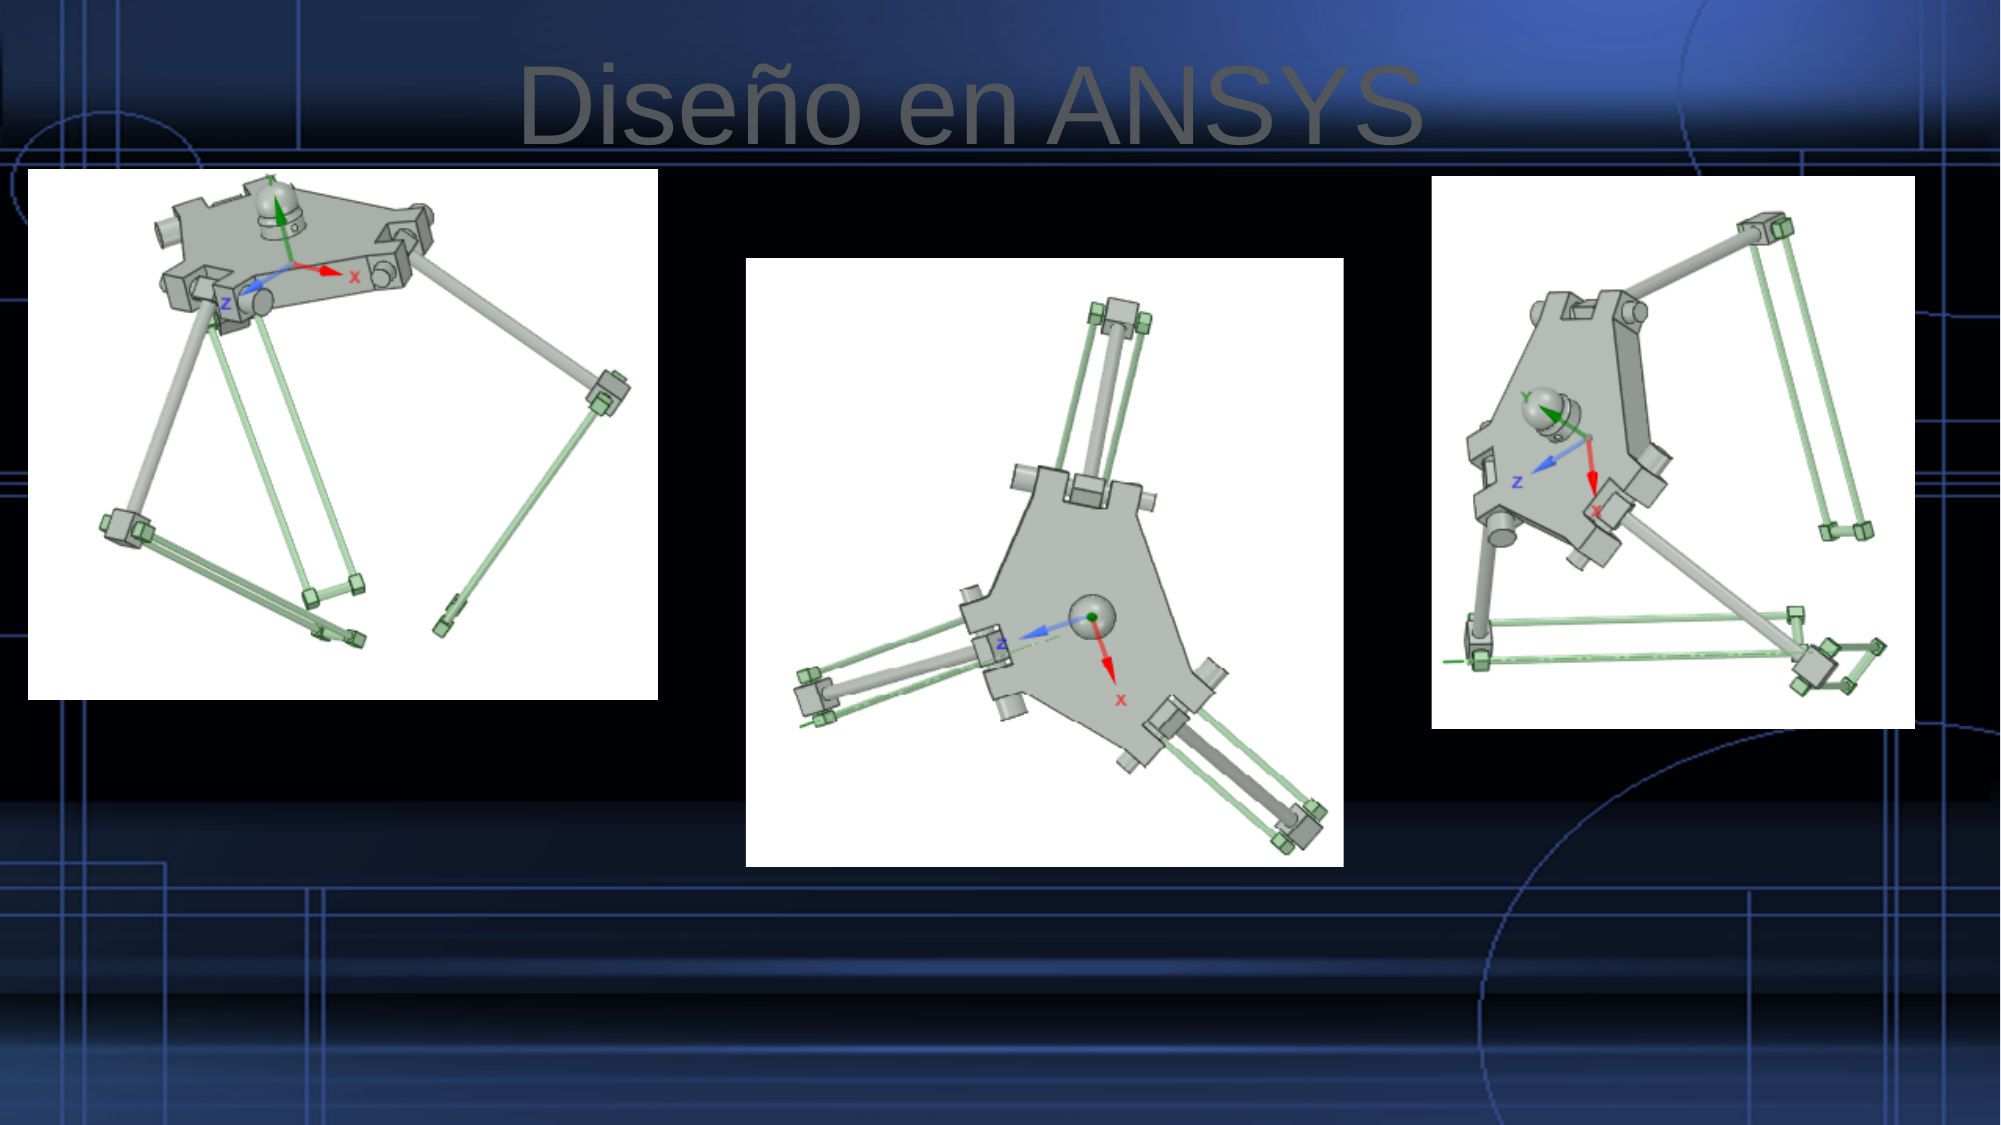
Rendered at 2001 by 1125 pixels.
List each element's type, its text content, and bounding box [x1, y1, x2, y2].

picture [0, 0, 2001, 1125]
text_box Diseño en ANSYS [500, 24, 1443, 175]
